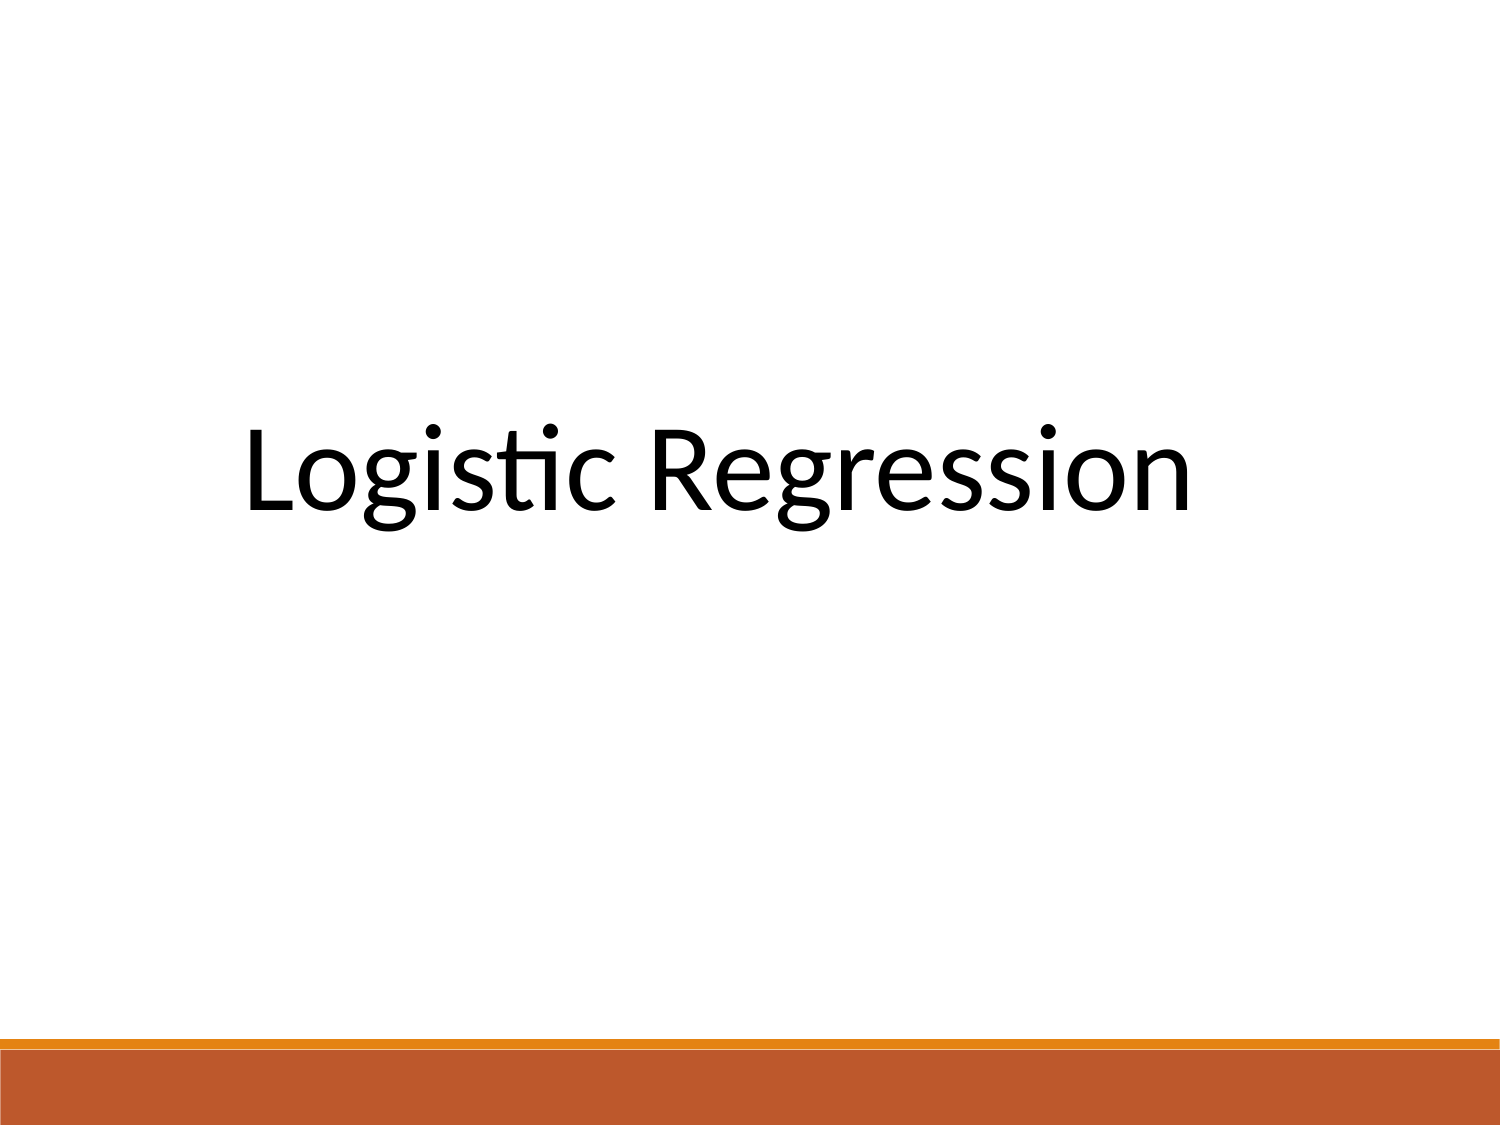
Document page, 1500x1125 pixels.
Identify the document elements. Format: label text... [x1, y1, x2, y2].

text_box Logistic Regression [227, 377, 1263, 543]
